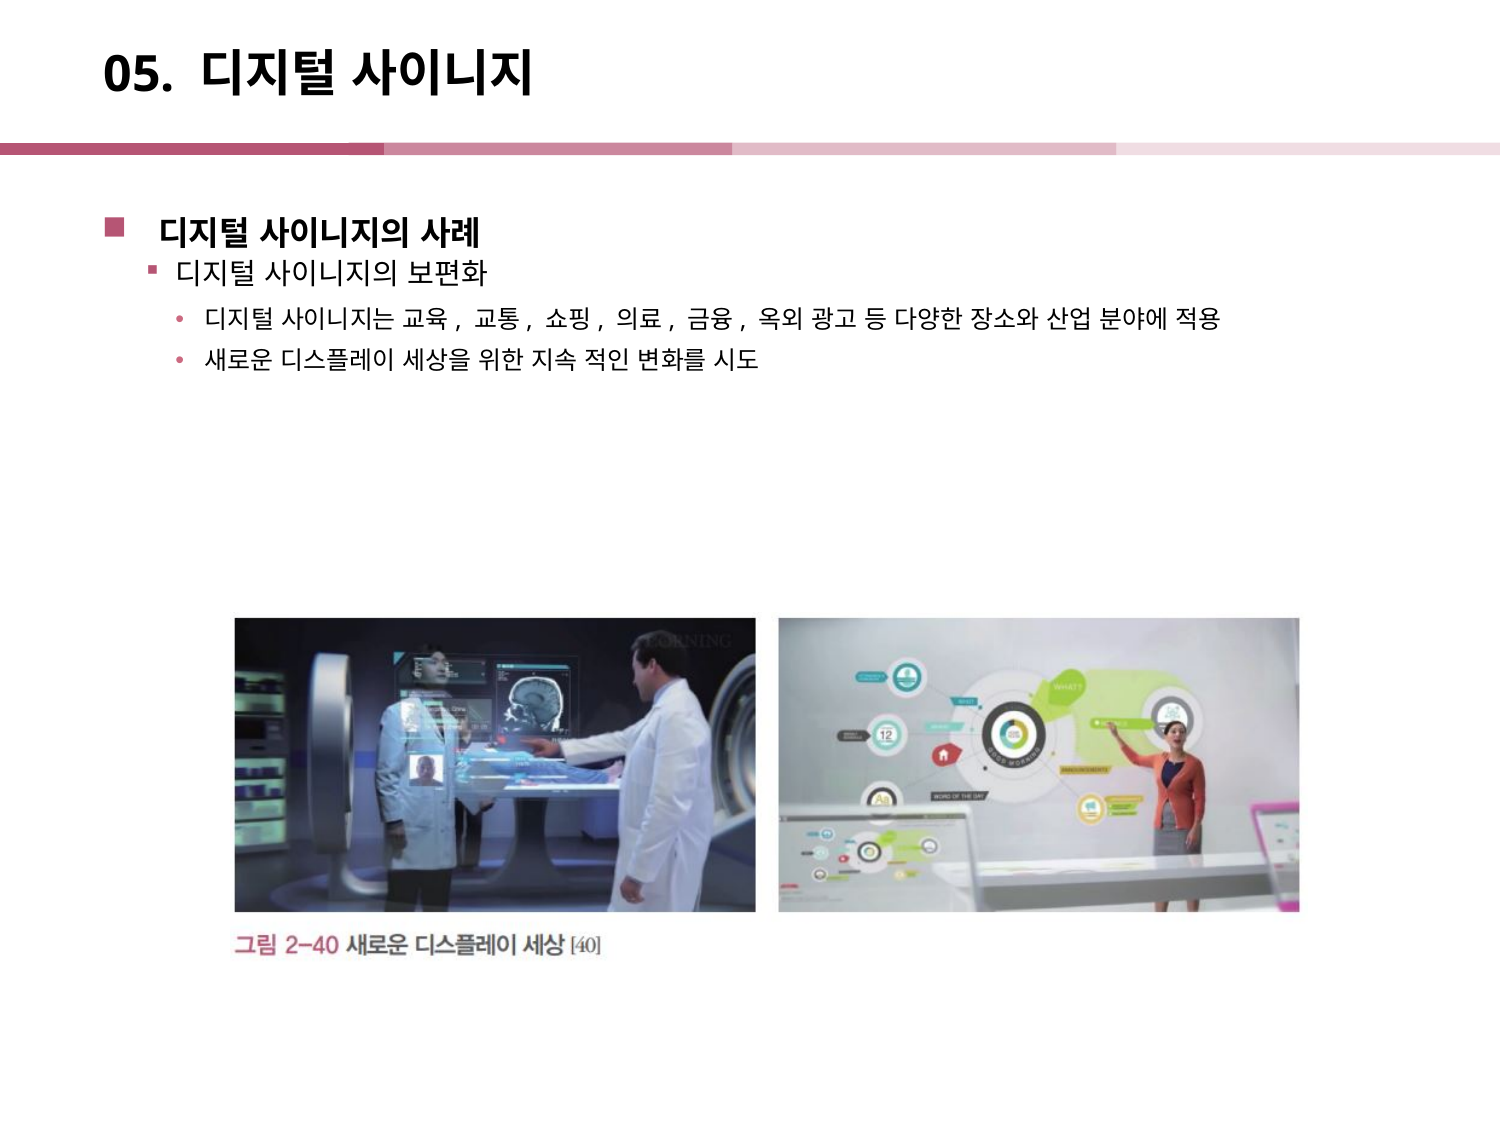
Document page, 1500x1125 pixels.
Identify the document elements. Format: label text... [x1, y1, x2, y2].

title 05. 디지털 사이니지 [88, 30, 1329, 121]
picture [230, 612, 1308, 963]
list 디지털 사이니지의 사례 디지털 사이니지의 보편화 디지털 사이니지는 교육, 교통, 쇼핑, 의료, 금융, 옥외 광고 등 다양한 장소와 산업 분야에 적용 새로운 디스플레이 세상을 위한 지속 적인 변화를 시도 [86, 184, 1471, 1071]
